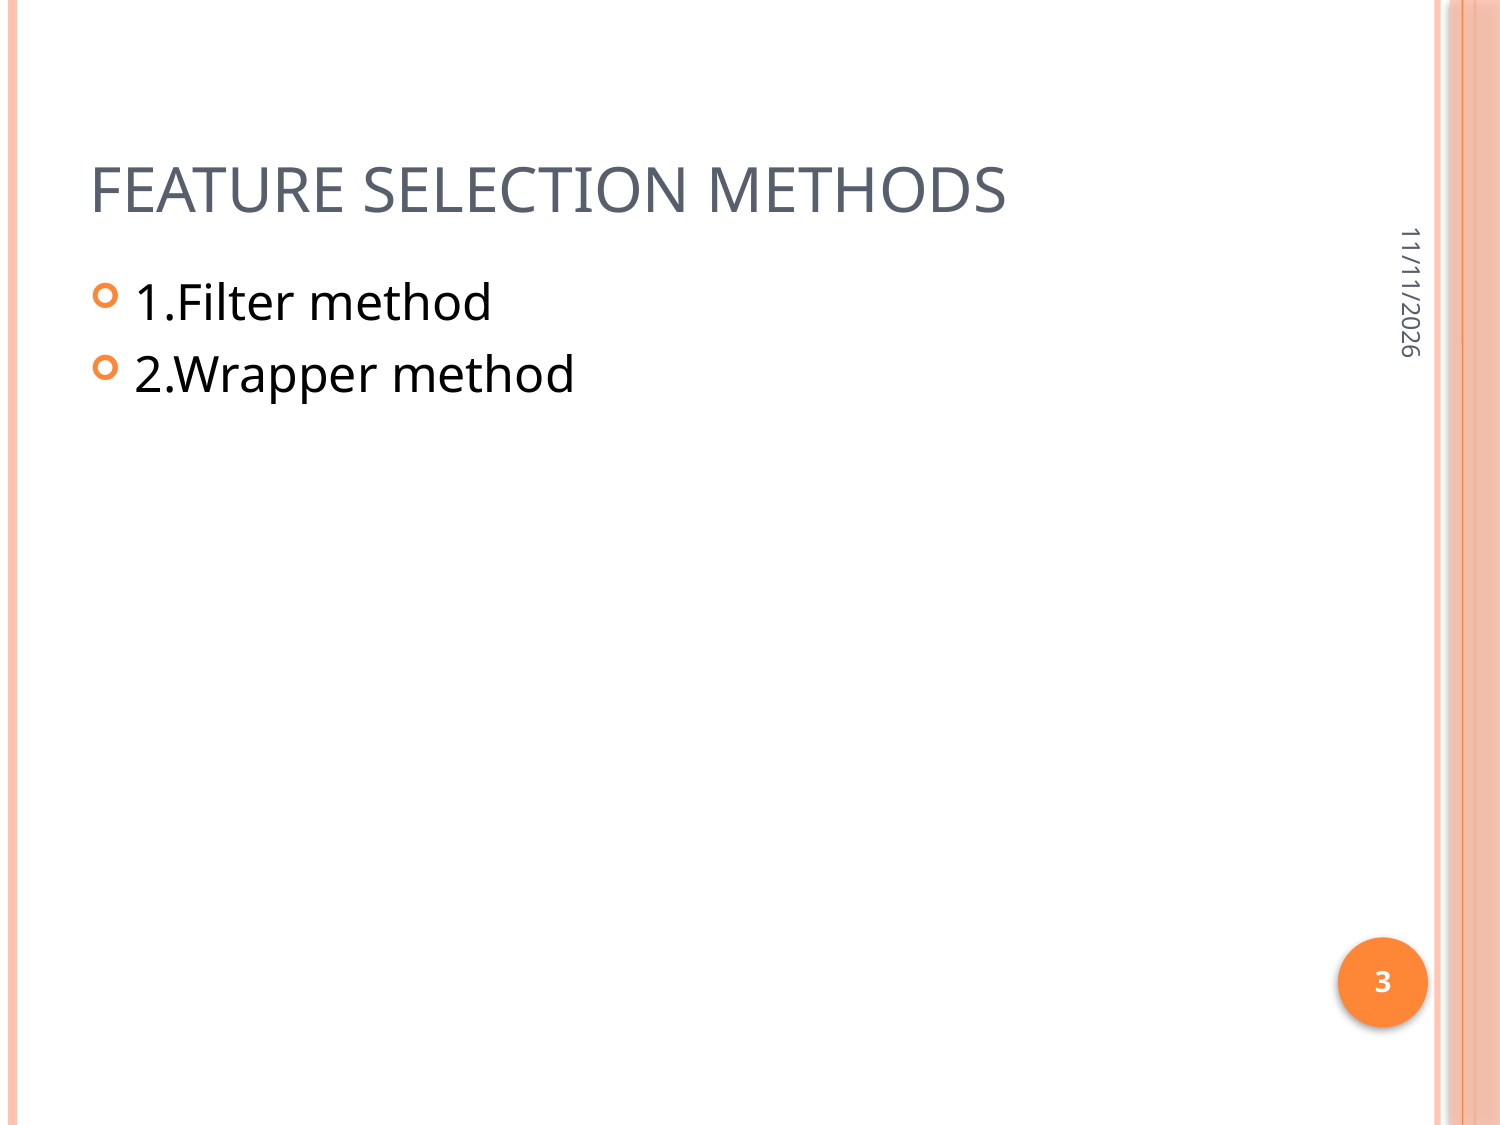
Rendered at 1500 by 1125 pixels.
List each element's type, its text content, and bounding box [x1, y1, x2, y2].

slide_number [1378, 43, 1442, 374]
title Feature selection Methods [75, 45, 1300, 233]
list 1.Filter method 2.Wrapper method [75, 262, 1300, 1062]
slide_number 3 [1333, 940, 1434, 1027]
